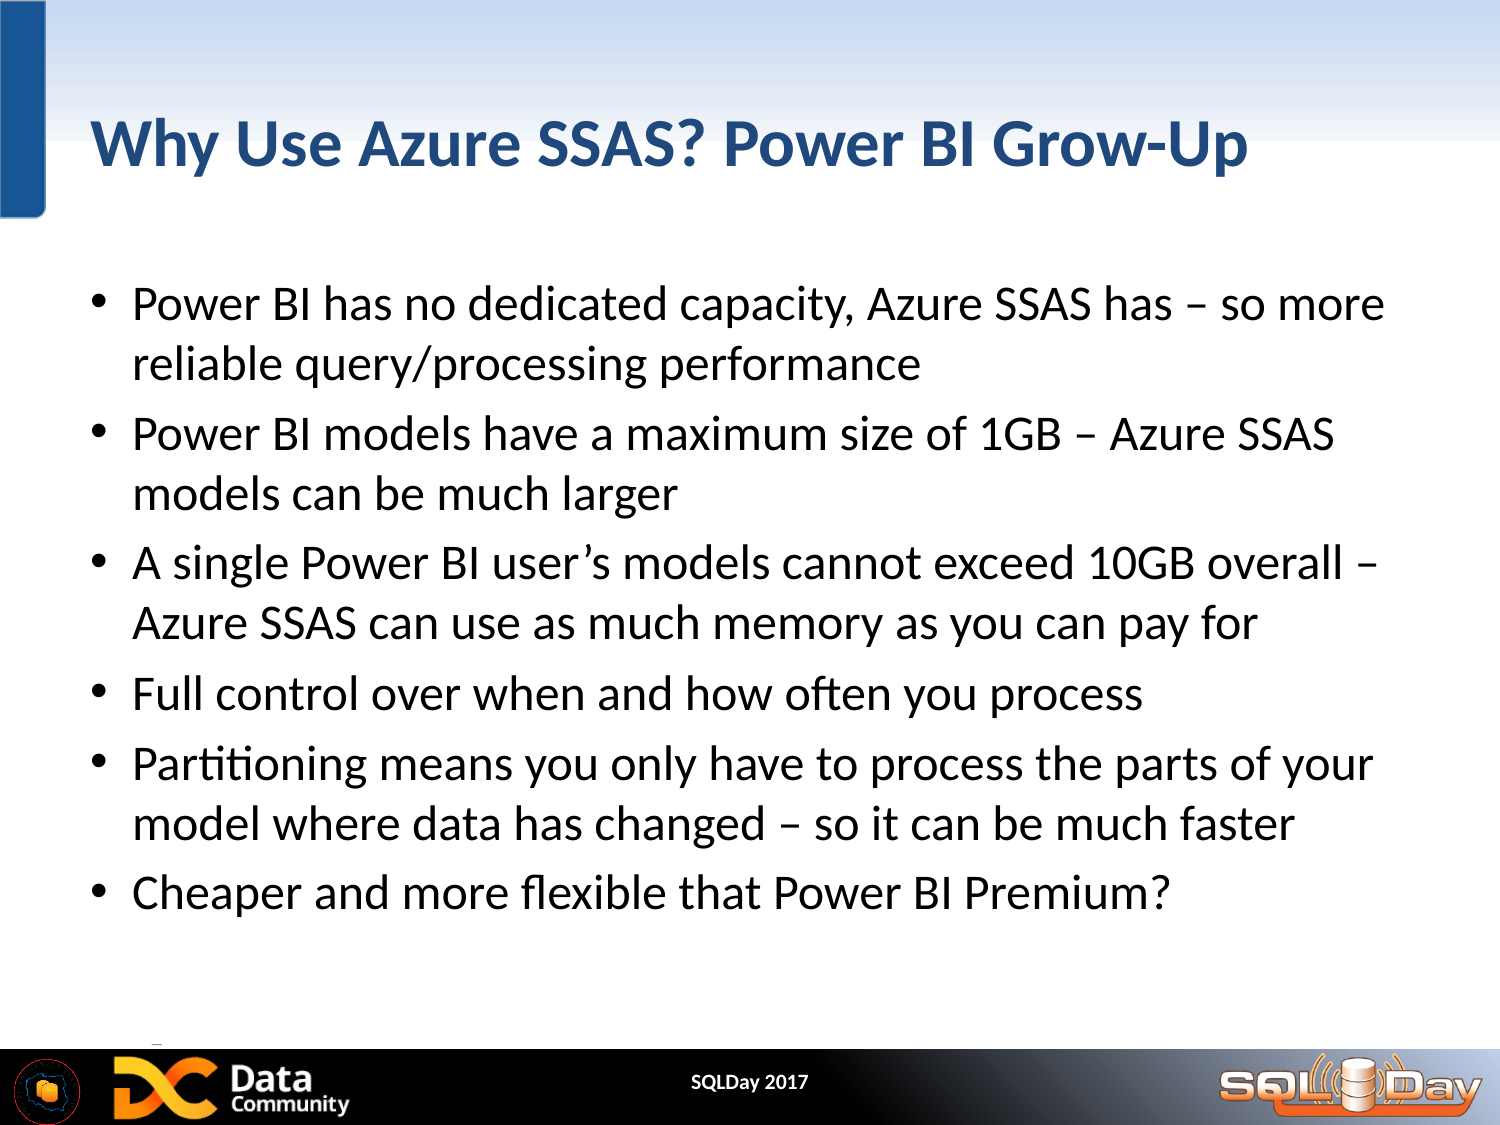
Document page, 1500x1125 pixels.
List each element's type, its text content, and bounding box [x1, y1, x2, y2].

title Why Use Azure SSAS? Power BI Grow-Up [75, 45, 1425, 233]
list Power BI has no dedicated capacity, Azure SSAS has – so more reliable query/processing performance Power BI models have a maximum size of 1GB – Azure SSAS models can be much larger A single Power BI user’s models cannot exceed 10GB overall – Azure SSAS can use as much memory as you can pay for Full control over when and how often you process Partitioning means you only have to process the parts of your model where data has changed – so it can be much faster Cheaper and more flexible that Power BI Premium? [75, 262, 1425, 1005]
picture [1219, 1053, 1483, 1117]
picture [12, 1057, 81, 1125]
picture [0, 0, 46, 219]
picture [92, 1044, 378, 1125]
